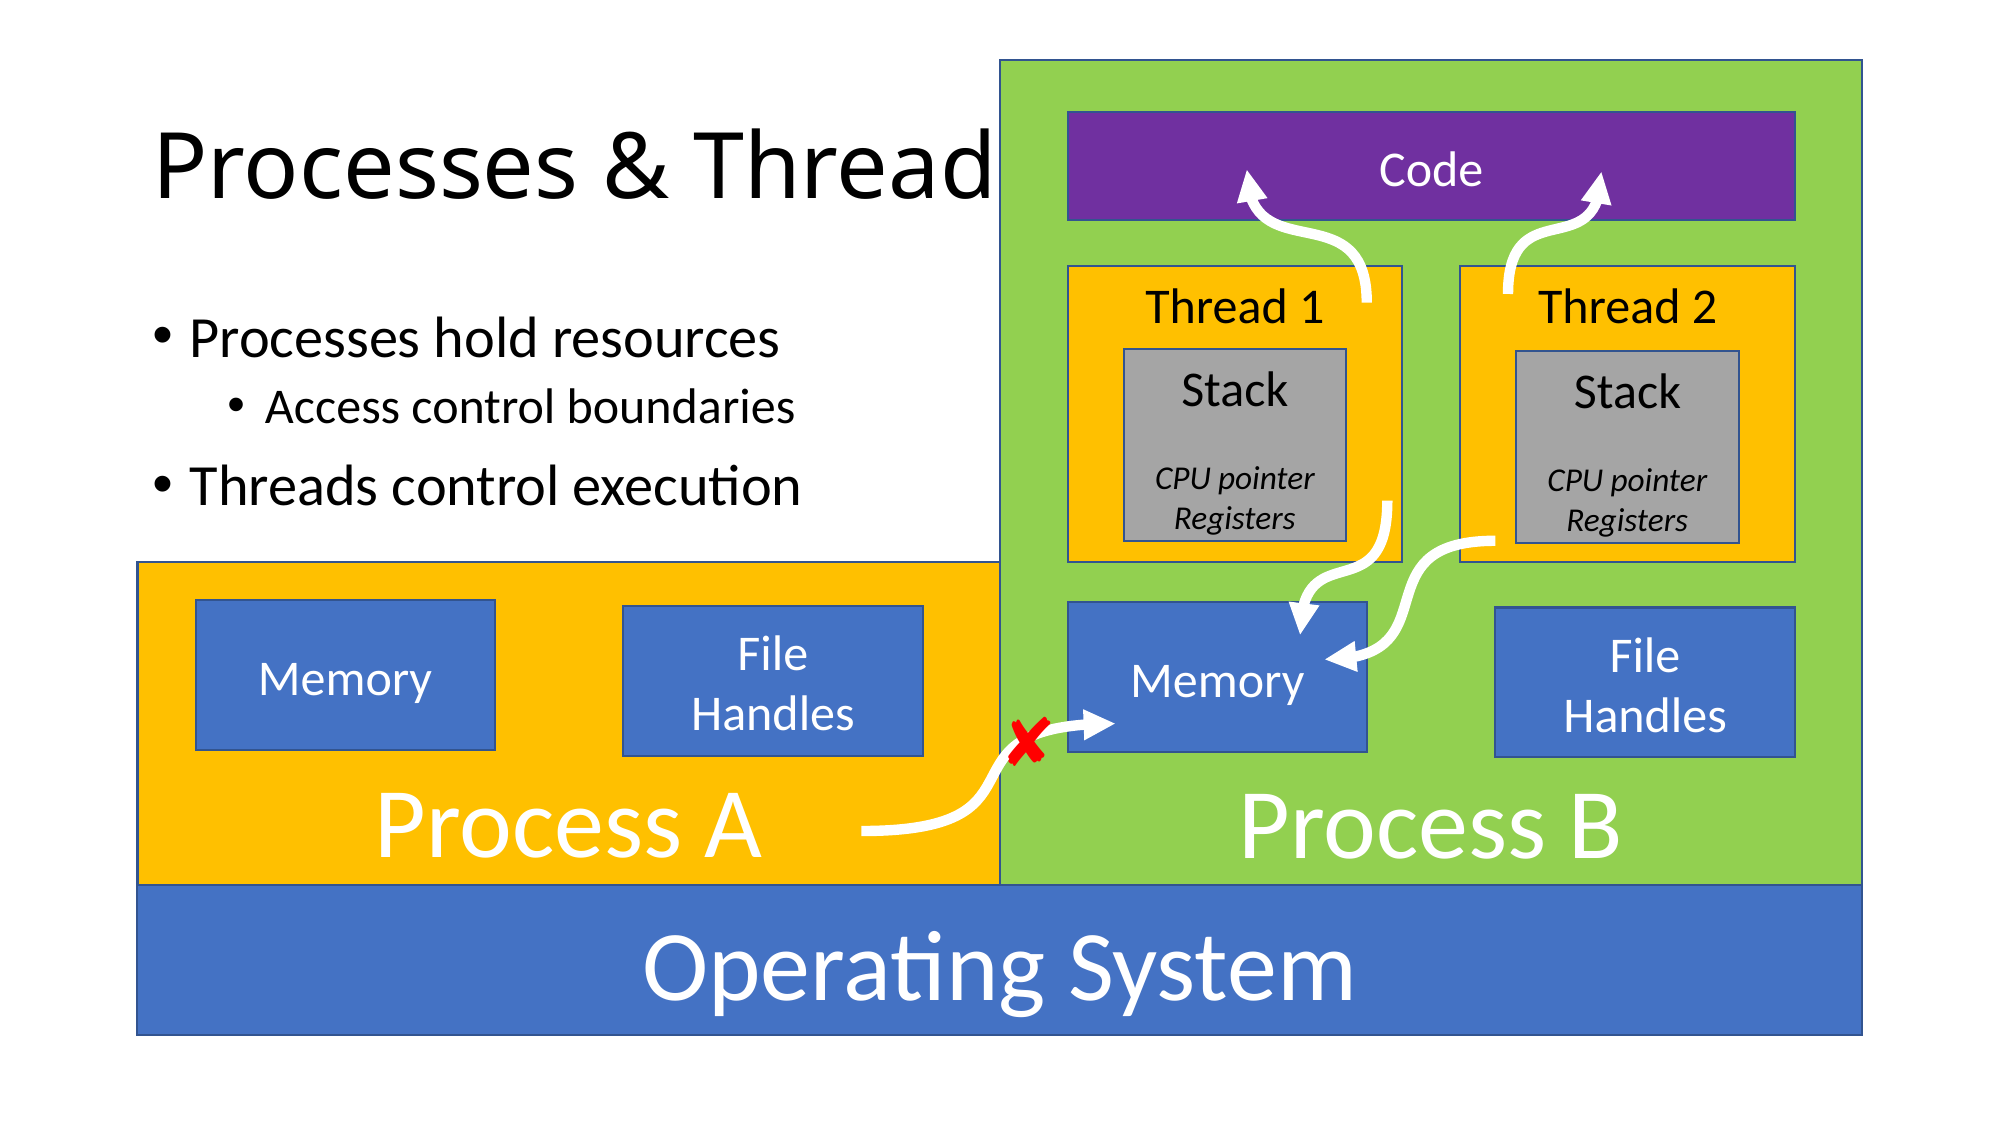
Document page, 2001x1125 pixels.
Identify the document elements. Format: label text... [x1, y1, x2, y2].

text_box Process B [999, 59, 1863, 886]
text_box Process A [136, 561, 999, 886]
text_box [1276, 523, 1411, 612]
title Processes & Threads [137, 59, 999, 278]
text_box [861, 723, 1115, 832]
text_box Thread 2 [1459, 265, 1796, 563]
text_box Memory [1067, 601, 1368, 753]
text_box File Handles [1494, 606, 1796, 758]
text_box Thread 1 [1067, 265, 1403, 563]
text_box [1325, 540, 1496, 660]
text_box Code [1067, 111, 1796, 221]
list Processes hold resources Access control boundaries Threads control execution [137, 299, 999, 561]
text_box Operating System [136, 886, 1863, 1036]
text_box File Handles [622, 605, 924, 757]
text_box Stack CPU pointer Registers [1515, 350, 1740, 544]
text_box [1493, 186, 1616, 280]
text_box Stack CPU pointer Registers [1123, 348, 1347, 542]
text_box ✘ [986, 692, 1072, 723]
text_box Memory [195, 599, 496, 751]
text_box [1240, 176, 1374, 297]
